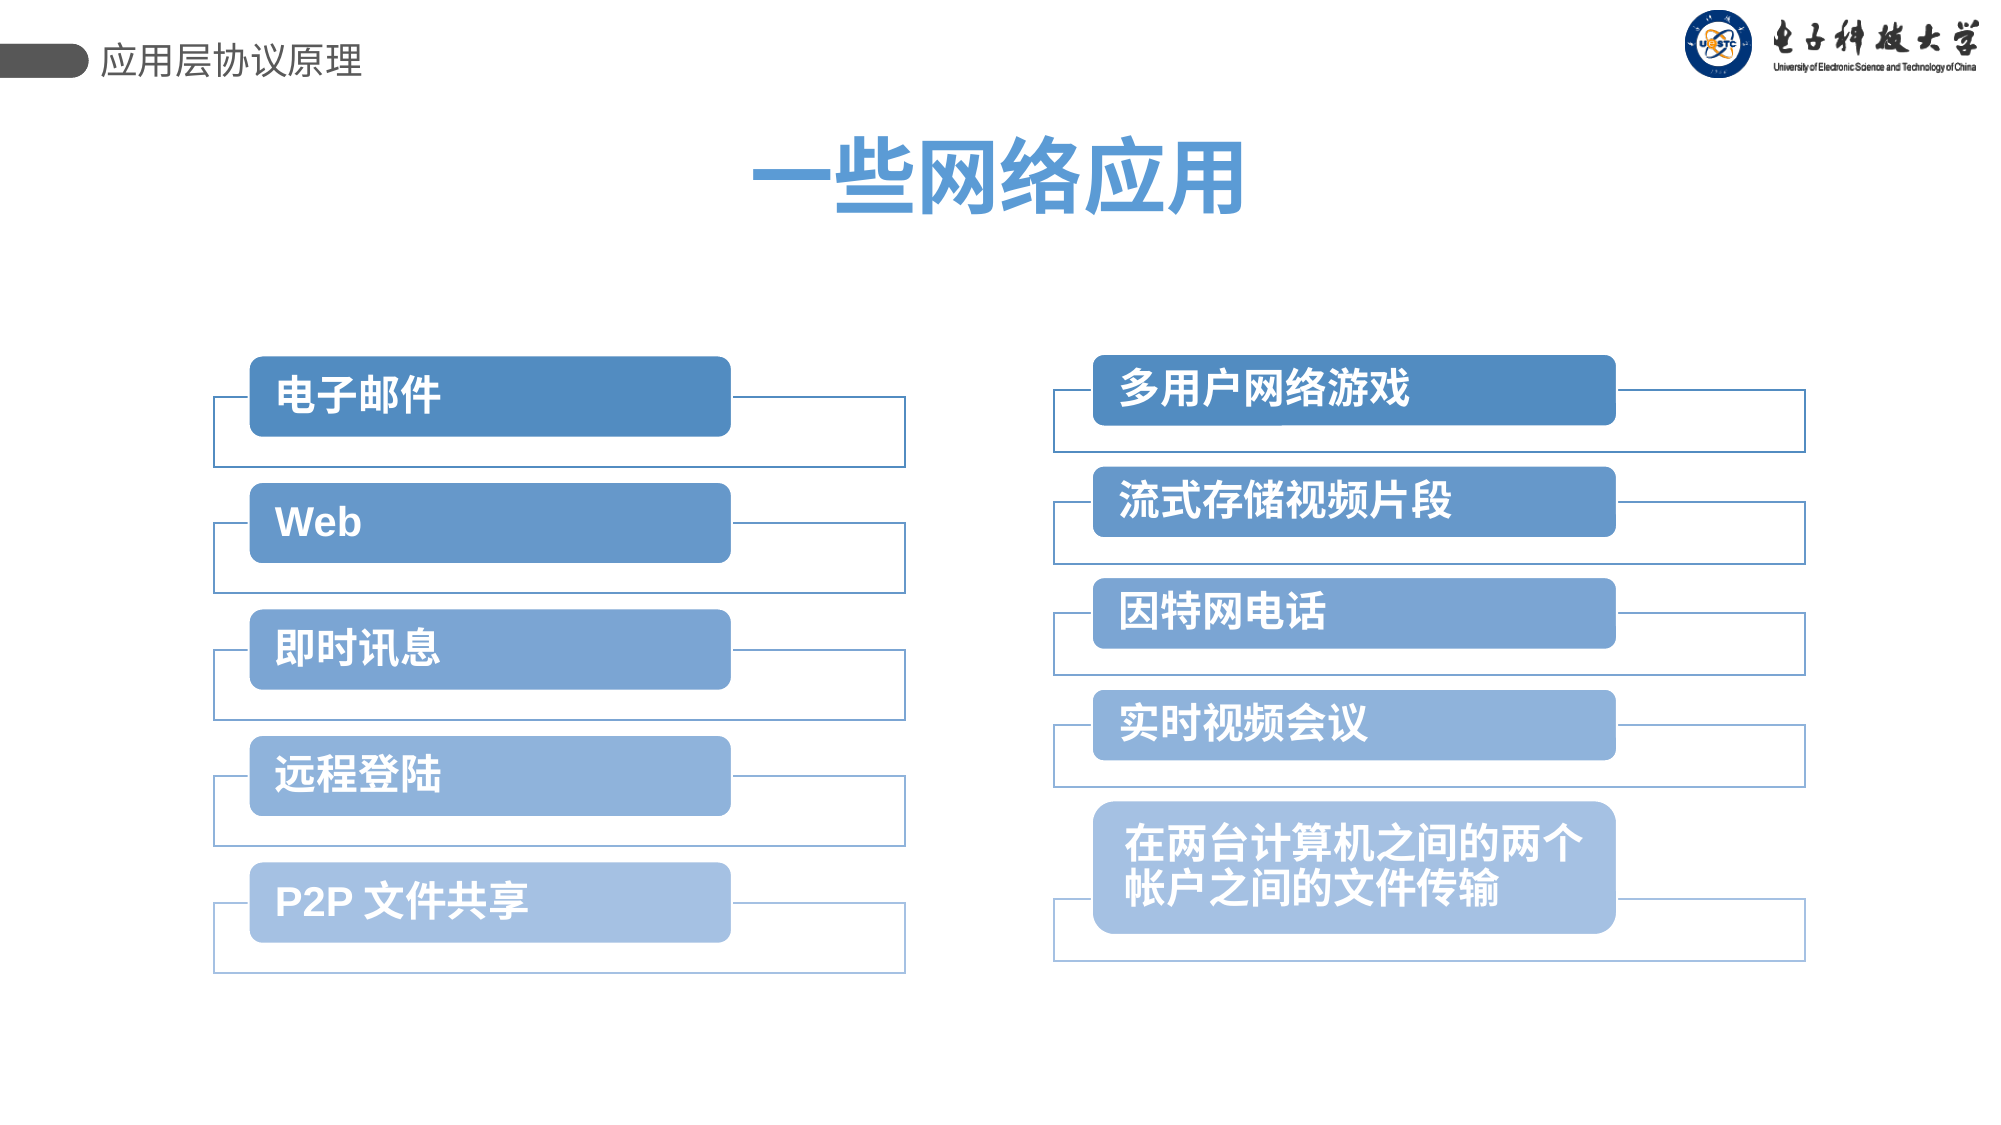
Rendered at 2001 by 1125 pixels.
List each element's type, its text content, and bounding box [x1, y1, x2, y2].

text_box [1054, 337, 1805, 977]
text_box 应用层协议原理 [100, 28, 450, 91]
picture [1685, 10, 1979, 78]
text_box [213, 337, 905, 991]
text_box 一些网络应用 [735, 116, 1265, 232]
